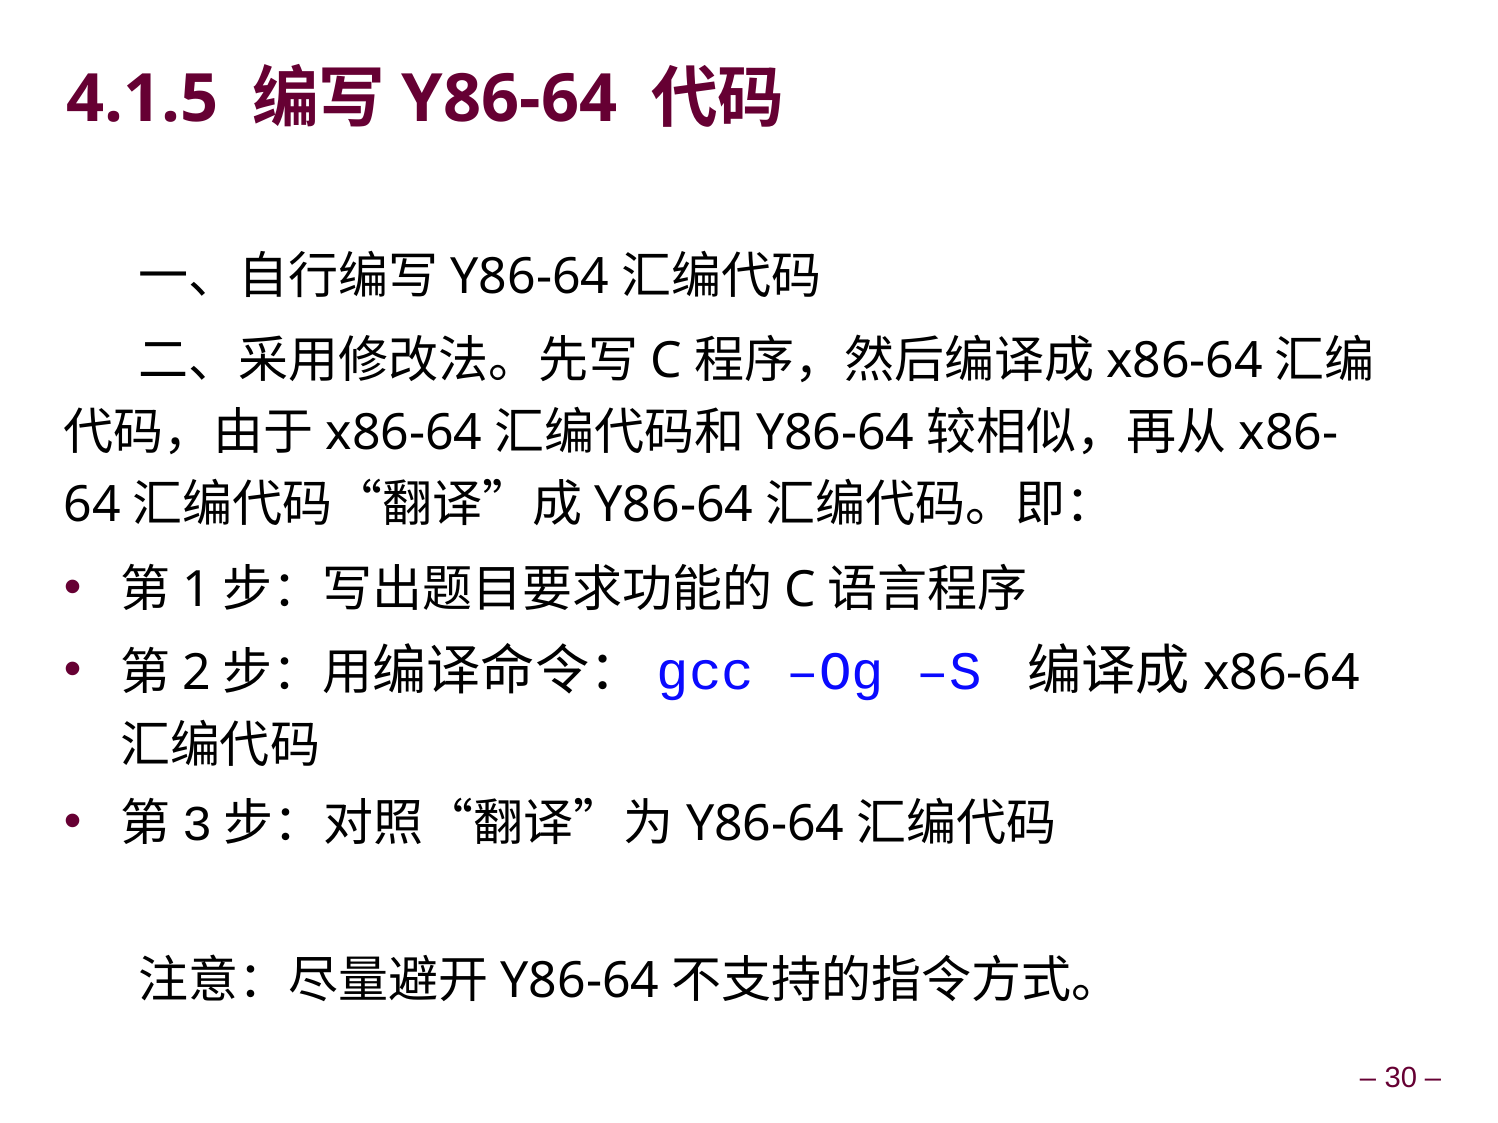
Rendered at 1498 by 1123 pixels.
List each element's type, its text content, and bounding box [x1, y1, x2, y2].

title 4.1.5 编写Y86-64 代码 [66, 40, 1462, 162]
list 一、自行编写Y86-64汇编代码 二、采用修改法。先写C程序，然后编译成x86-64汇编代码，由于x86-64汇编代码和Y86-64较相似，再从x86-64汇编代码“翻译”成Y86-64汇编代码。即： 第1步：写出题目要求功能的C语言程序 第2步：用编译命令：gcc –Og –S 编译成x86-64汇编代码 第3步：对照“翻译”为Y86-64汇编代码 注意：尽量避开Y86-64不支持的指令方式。 [48, 223, 1402, 1000]
